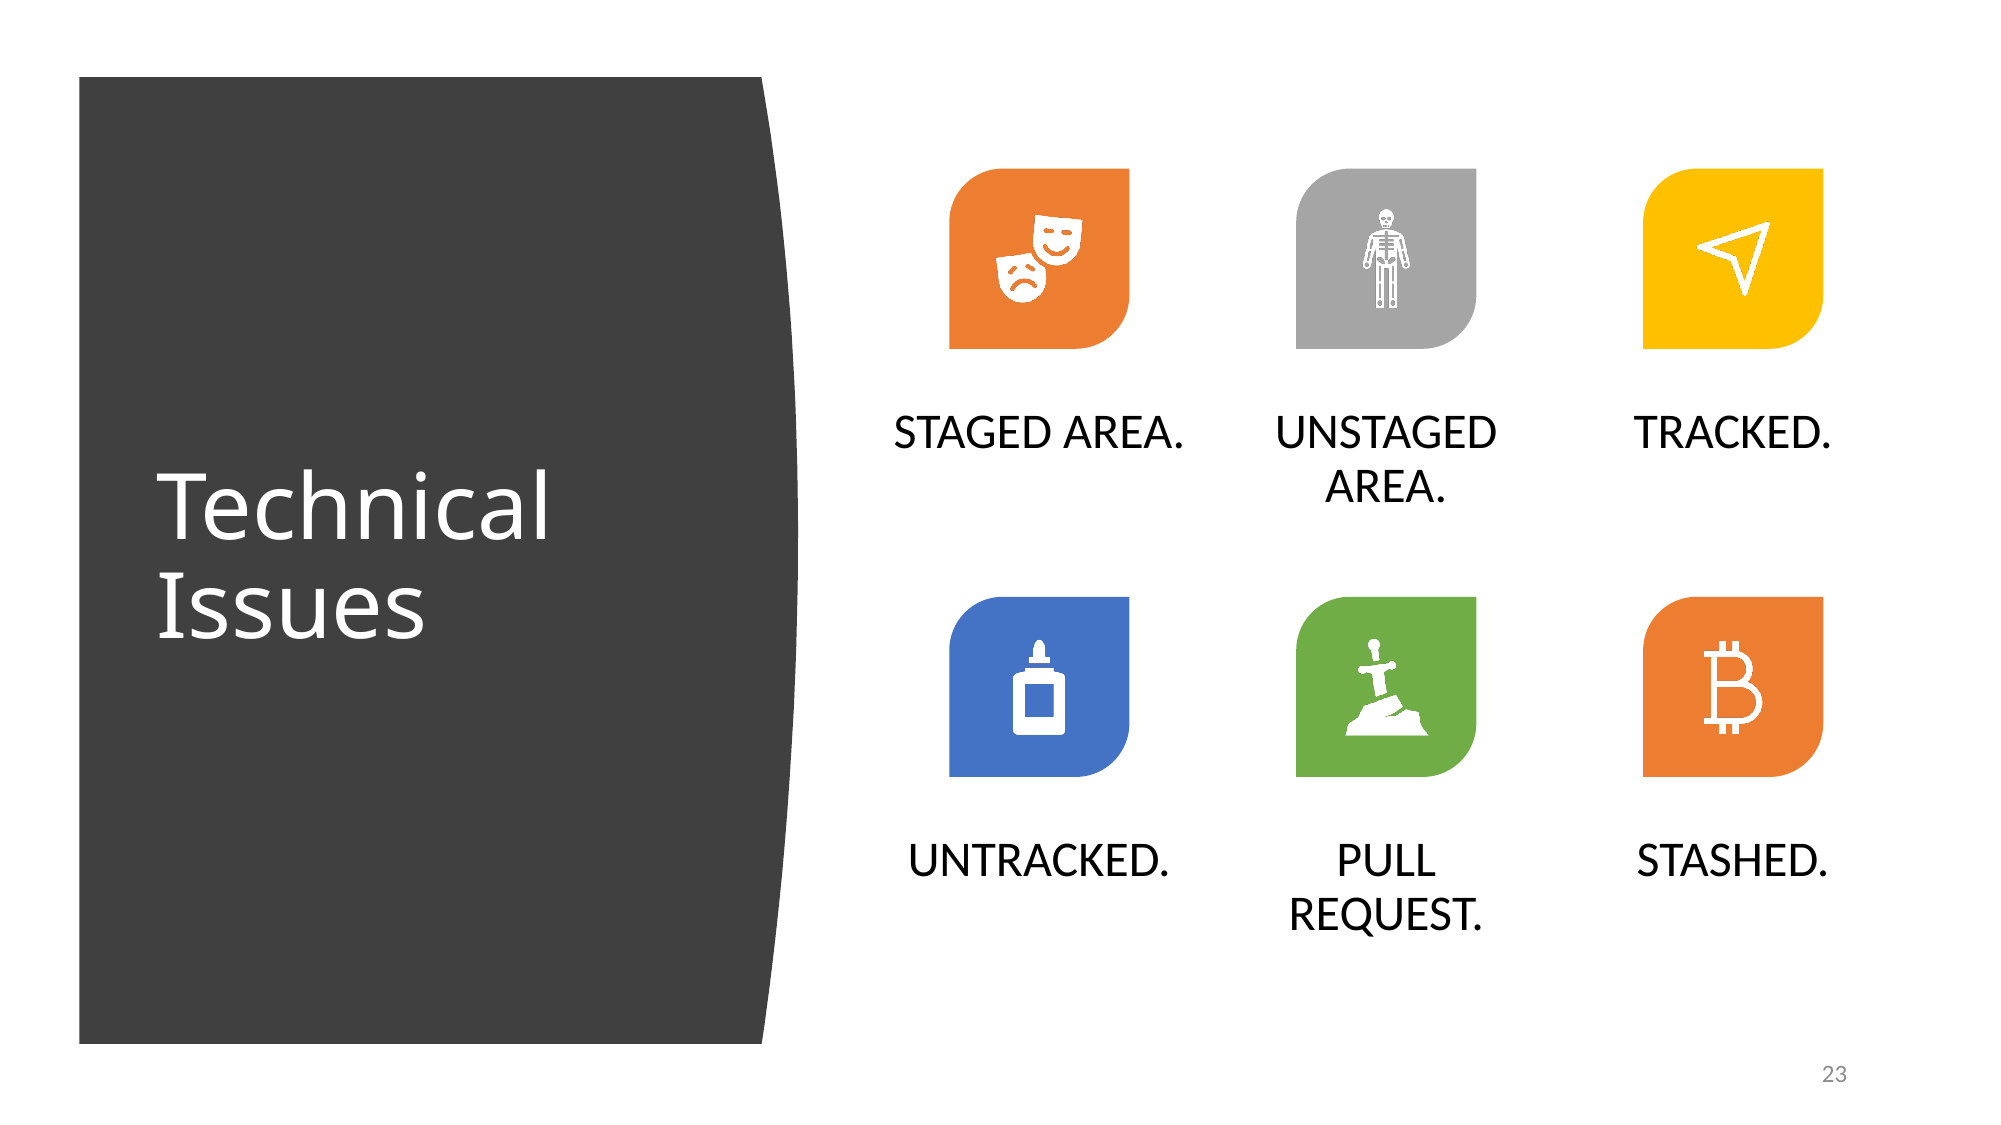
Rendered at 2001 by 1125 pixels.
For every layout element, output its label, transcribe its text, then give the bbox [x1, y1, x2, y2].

slide_number 23 [1412, 1043, 1863, 1103]
text_box [78, 76, 800, 1045]
title Technical Issues [141, 166, 702, 953]
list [852, 77, 1921, 1043]
